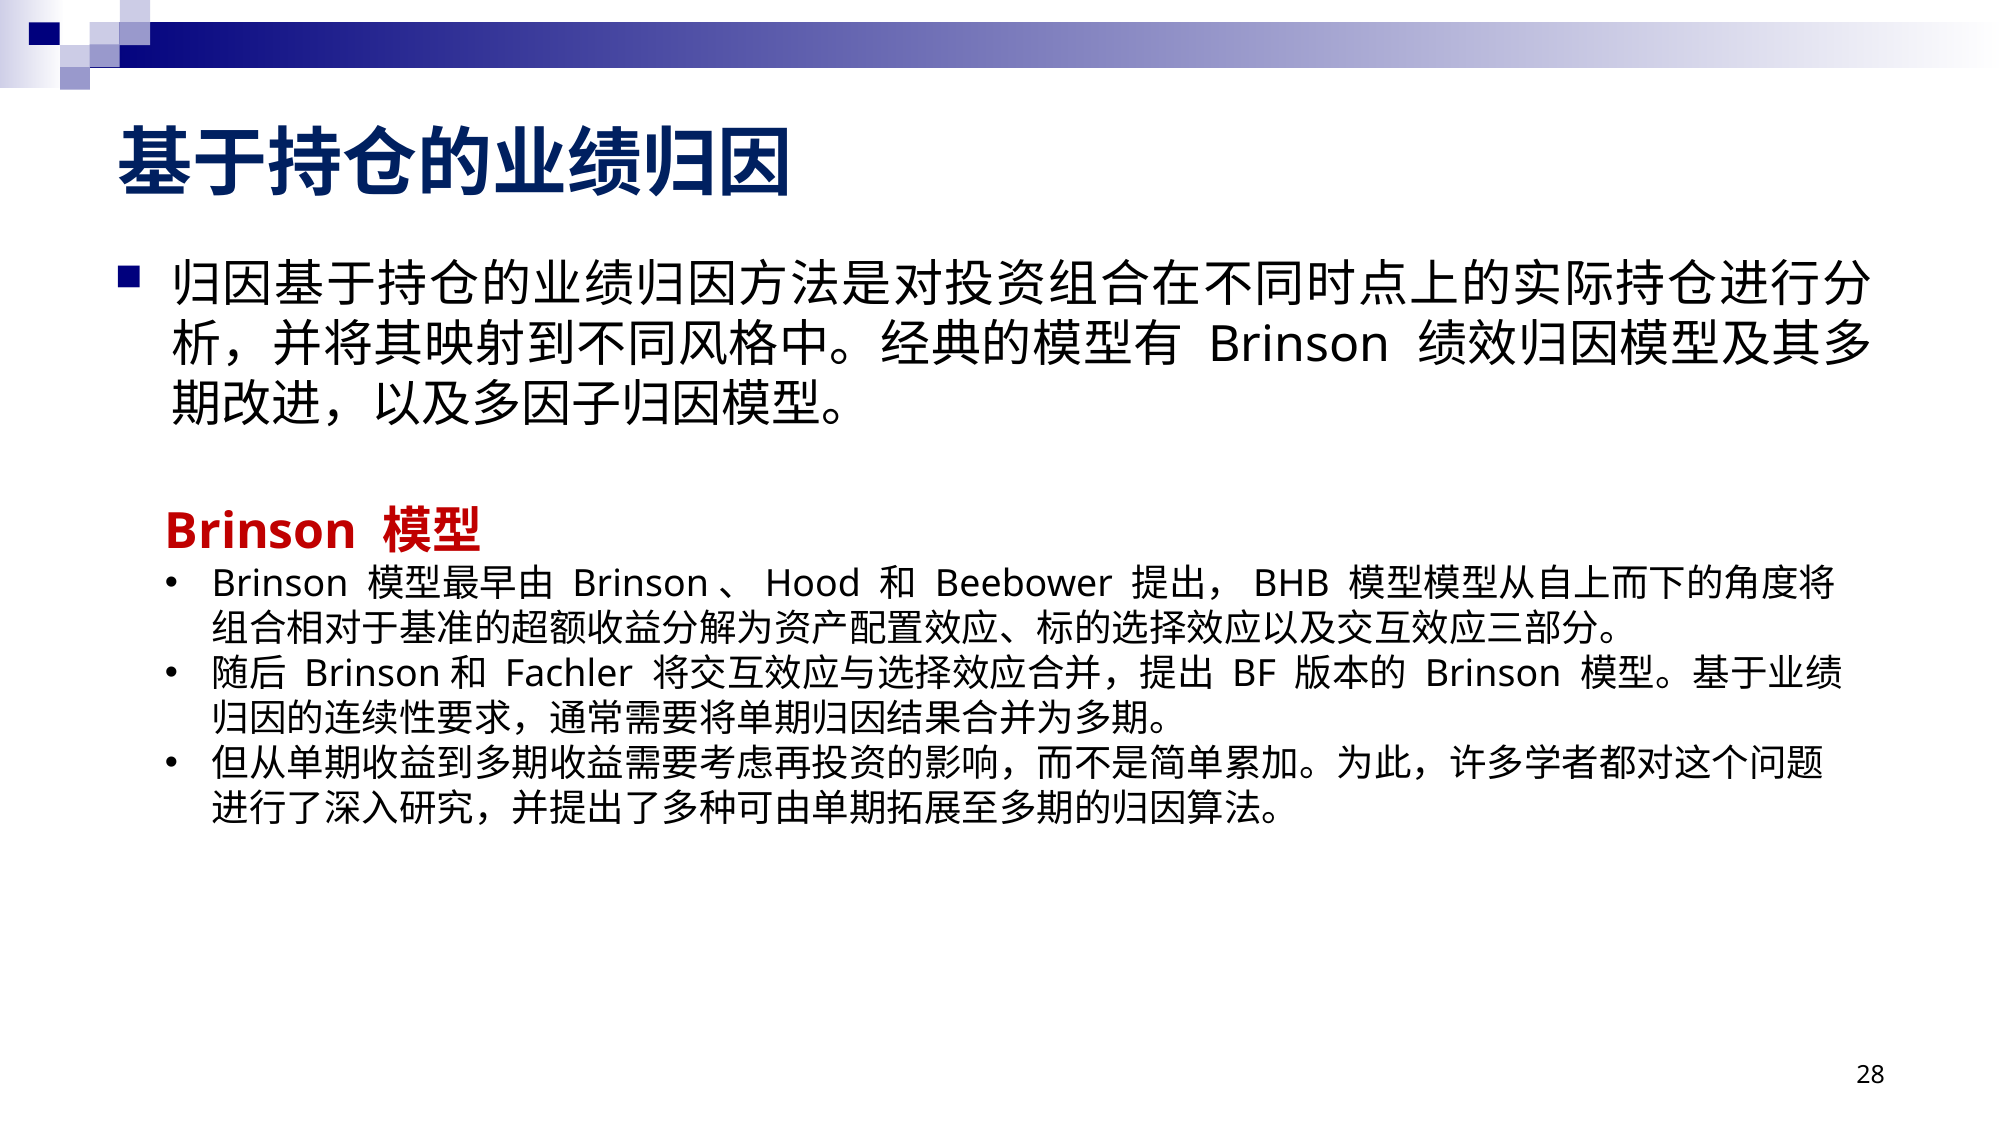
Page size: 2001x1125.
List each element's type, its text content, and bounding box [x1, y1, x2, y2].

list 归因基于持仓的业绩归因方法是对投资组合在不同时点上的实际持仓进行分析，并将其映射到不同风格中。经典的模型有 Brinson 绩效归因模型及其多期改进，以及多因子归因模型。 [99, 243, 1888, 480]
text_box Brinson 模型 Brinson 模型最早由 Brinson、Hood 和 Beebower 提出，BHB 模型模型从自上而下的角度将组合相对于基准的超额收益分解为资产配置效应、标的选择效应以及交互效应三部分。 随后 Brinson和 Fachler 将交互效应与选择效应合并，提出 BF 版本的 Brinson 模型。基于业绩归因的连续性要求，通常需要将单期归因结果合并为多期。 但从单期收益到多期收益需要考虑再投资的影响，而不是简单累加。为此，许多学者都对这个问题进行了深入研究，并提出了多种可由单期拓展至多期的归因算法。 [149, 491, 1875, 837]
title 基于持仓的业绩归因 [101, 86, 1321, 232]
slide_number 28 [1433, 1025, 1900, 1100]
